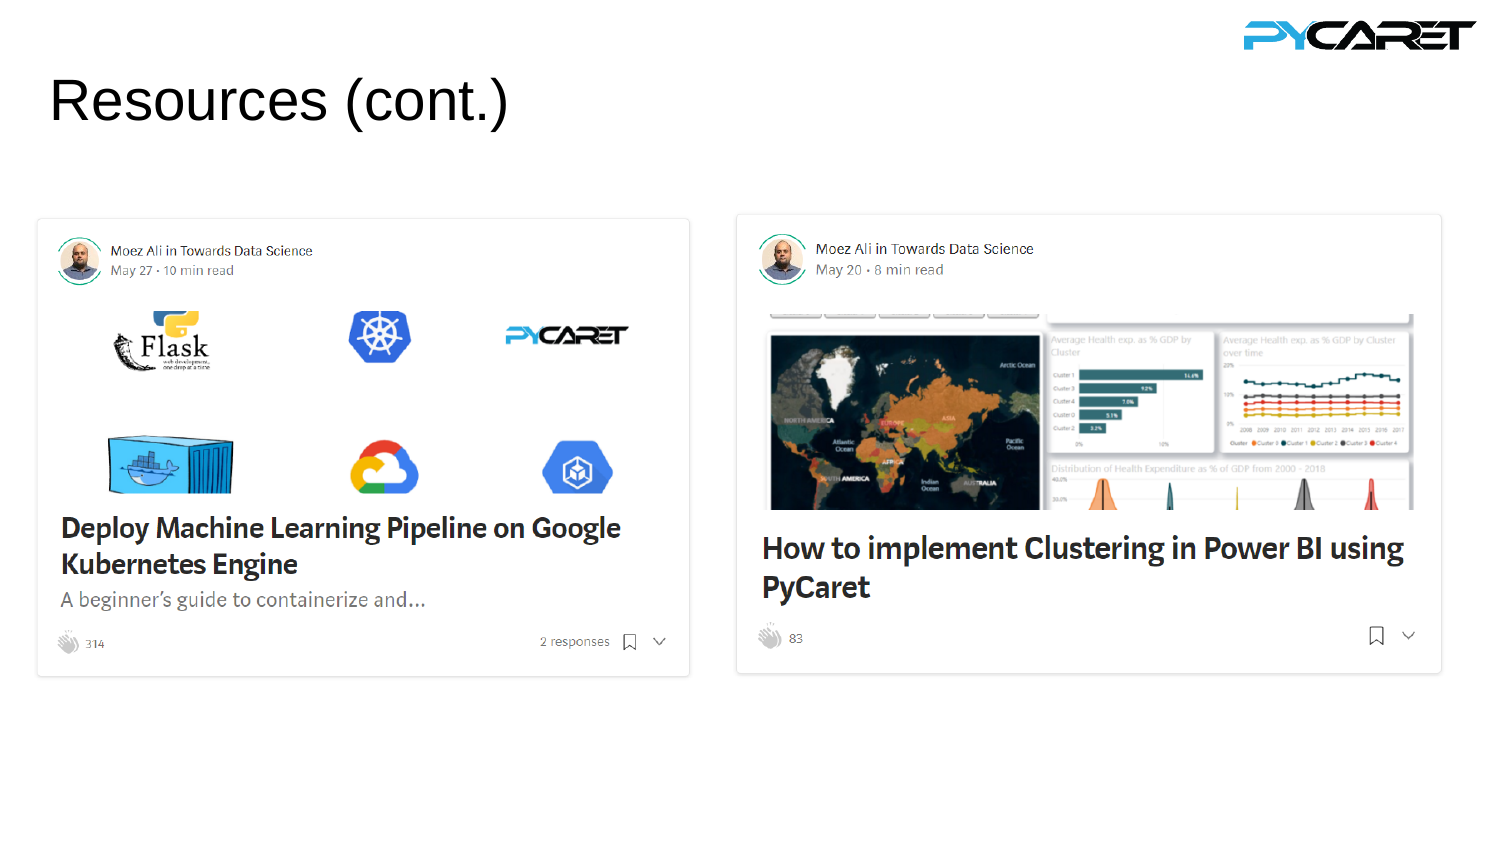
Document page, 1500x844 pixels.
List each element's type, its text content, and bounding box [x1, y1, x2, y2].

title Resources (cont.) [34, 45, 1433, 149]
picture [1244, 20, 1477, 50]
picture [733, 210, 1448, 681]
picture [34, 215, 703, 681]
